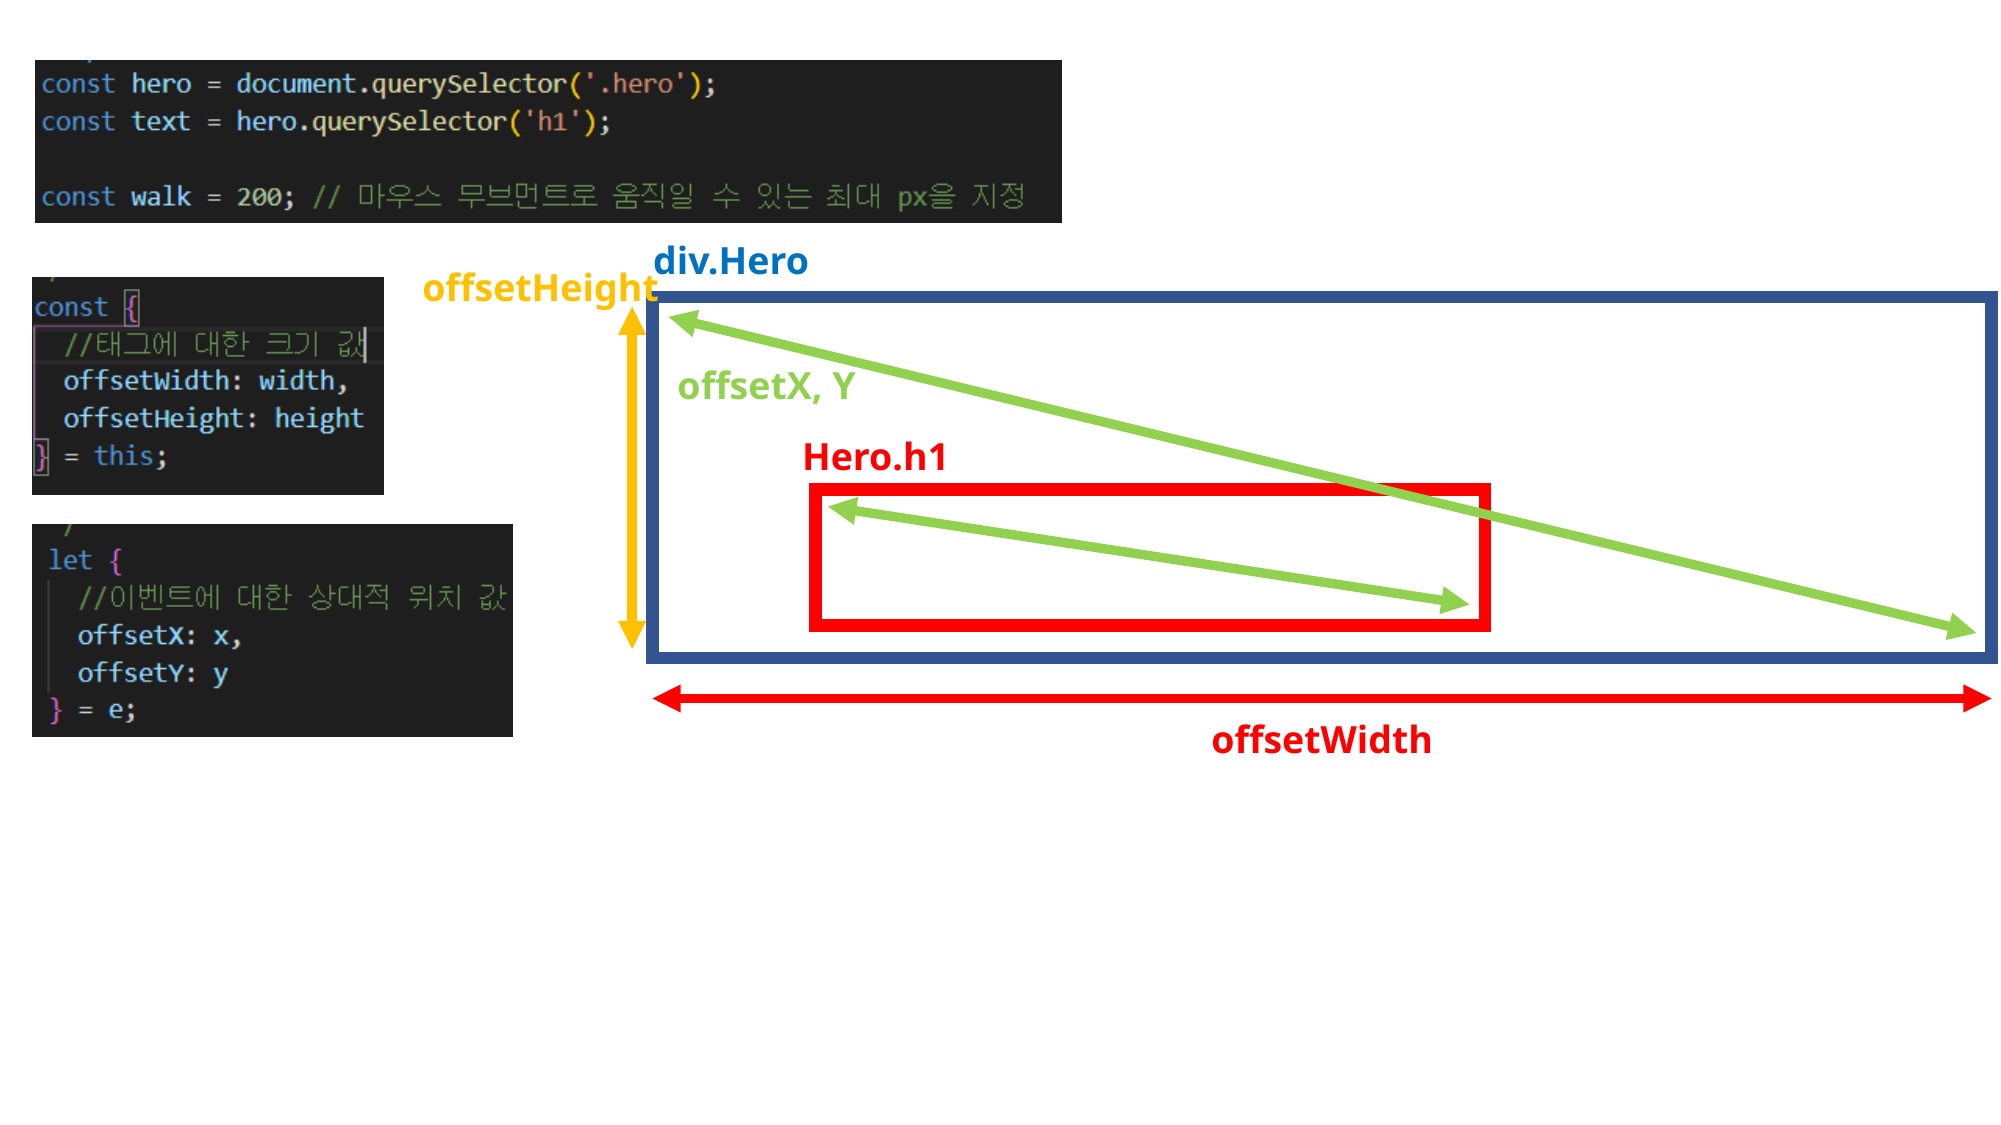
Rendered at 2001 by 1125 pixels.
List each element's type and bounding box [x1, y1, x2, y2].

text_box [412, 229, 1992, 770]
picture [35, 60, 1062, 223]
picture [32, 277, 384, 495]
picture [32, 524, 412, 737]
